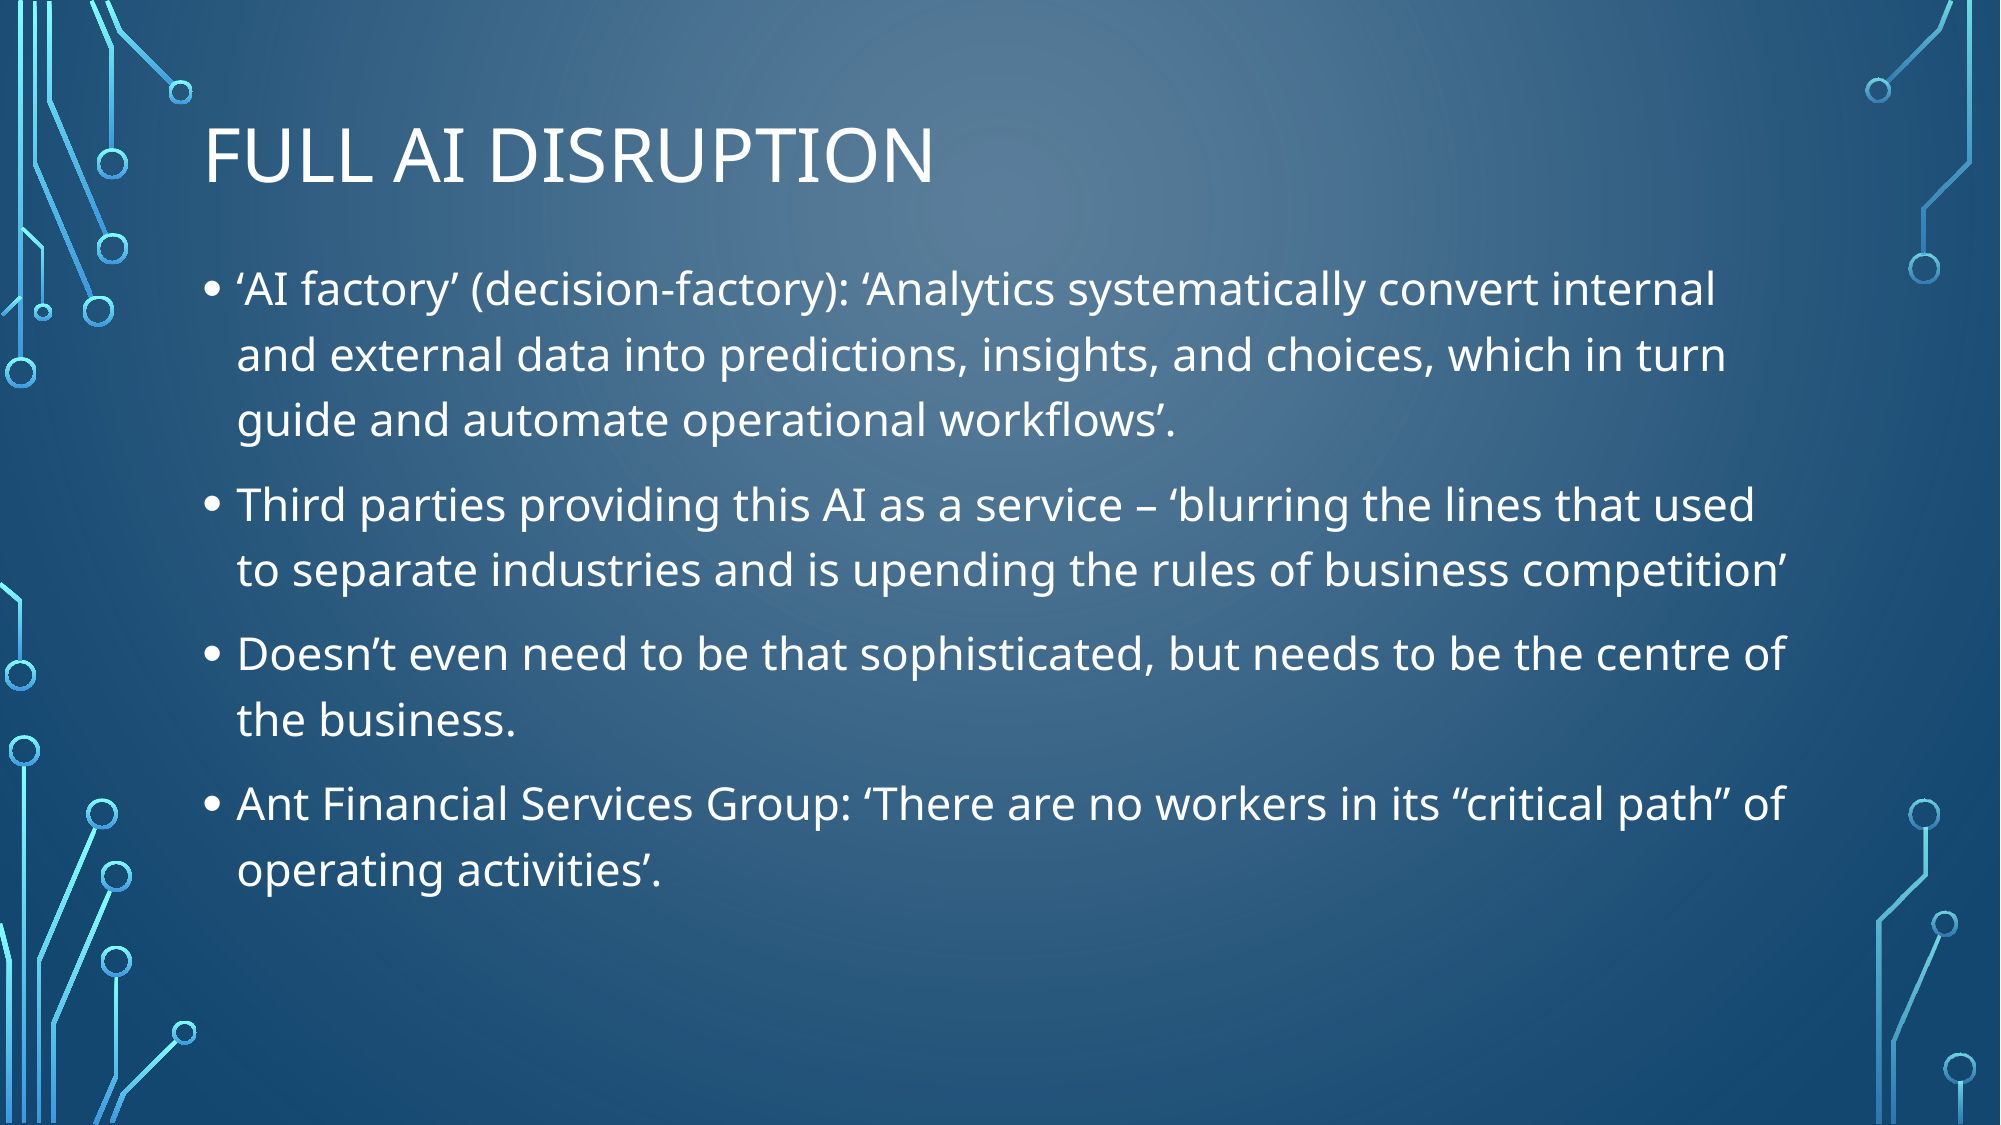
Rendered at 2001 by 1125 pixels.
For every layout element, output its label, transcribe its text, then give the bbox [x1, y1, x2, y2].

title Full AI Disruption [187, 101, 1813, 216]
list ‘AI factory’ (decision-factory): ‘Analytics systematically convert internal and external data into predictions, insights, and choices, which in turn guide and automate operational workflows’. Third parties providing this AI as a service – ‘blurring the lines that used to separate industries and is upending the rules of business competition’ Doesn’t even need to be that sophisticated, but needs to be the centre of the business. Ant Financial Services Group: ‘There are no workers in its “critical path” of operating activities’. [187, 242, 1813, 968]
